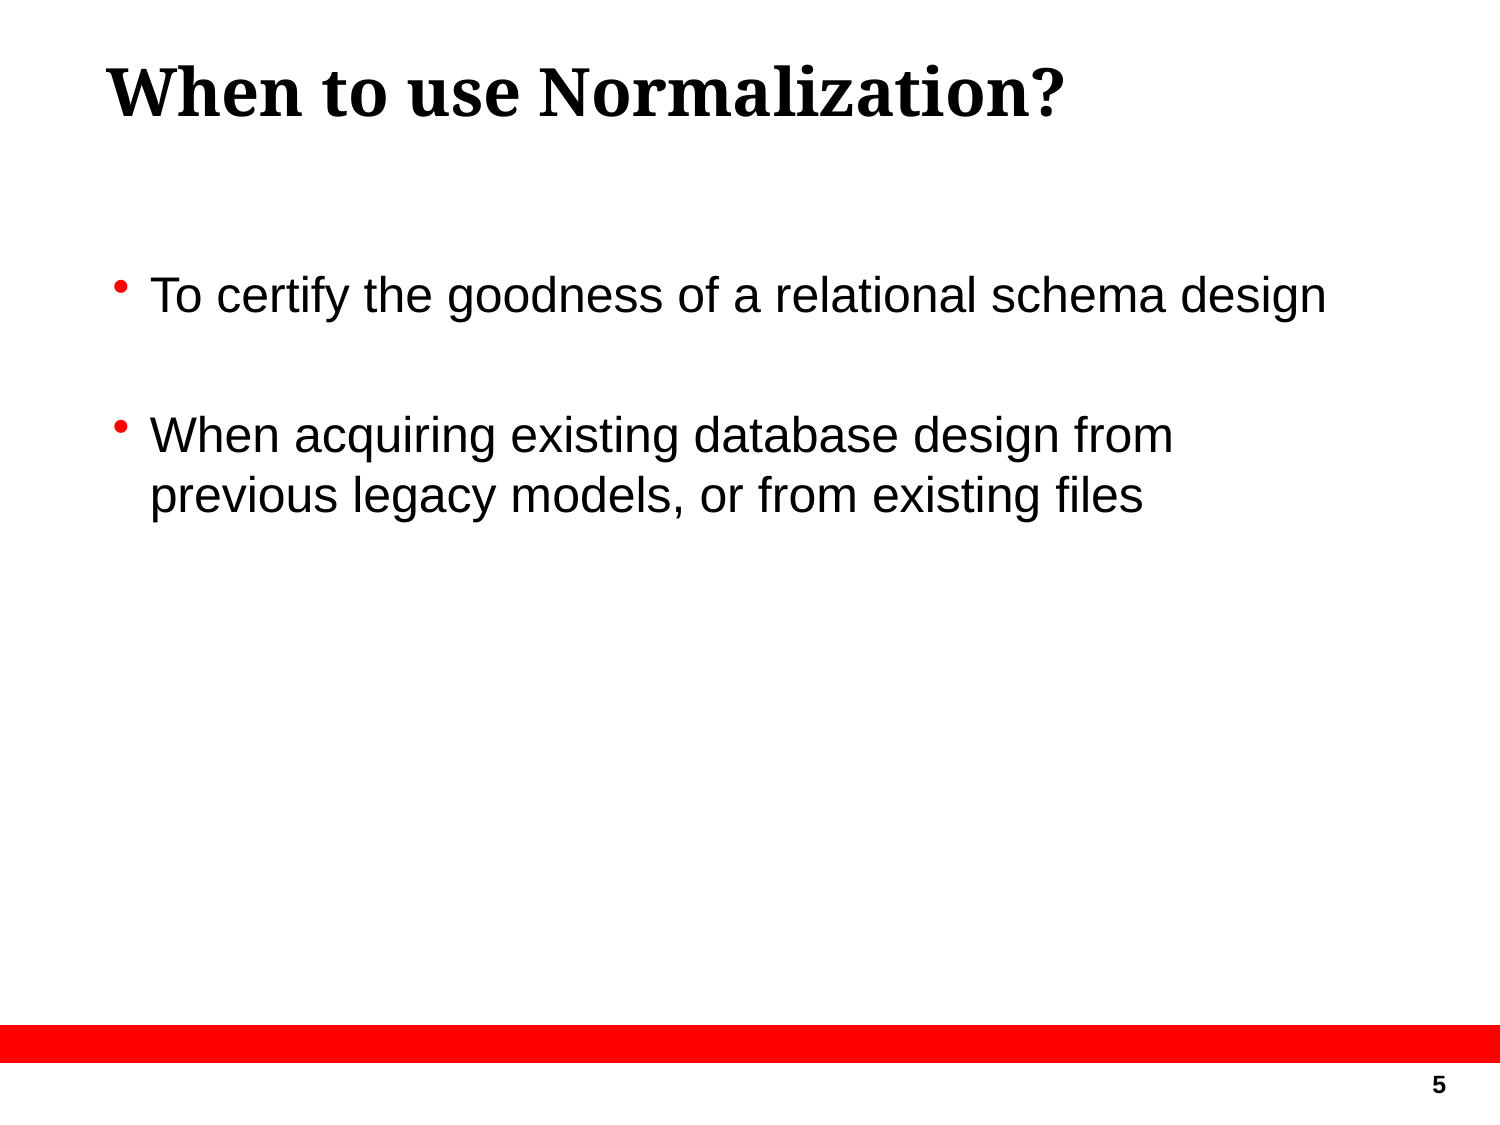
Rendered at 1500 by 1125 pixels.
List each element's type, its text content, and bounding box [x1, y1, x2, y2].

list To certify the goodness of a relational schema design When acquiring existing database design from previous legacy models, or from existing files [112, 262, 1349, 975]
title When to use Normalization? [106, 50, 1350, 205]
picture [0, 1025, 1500, 1063]
